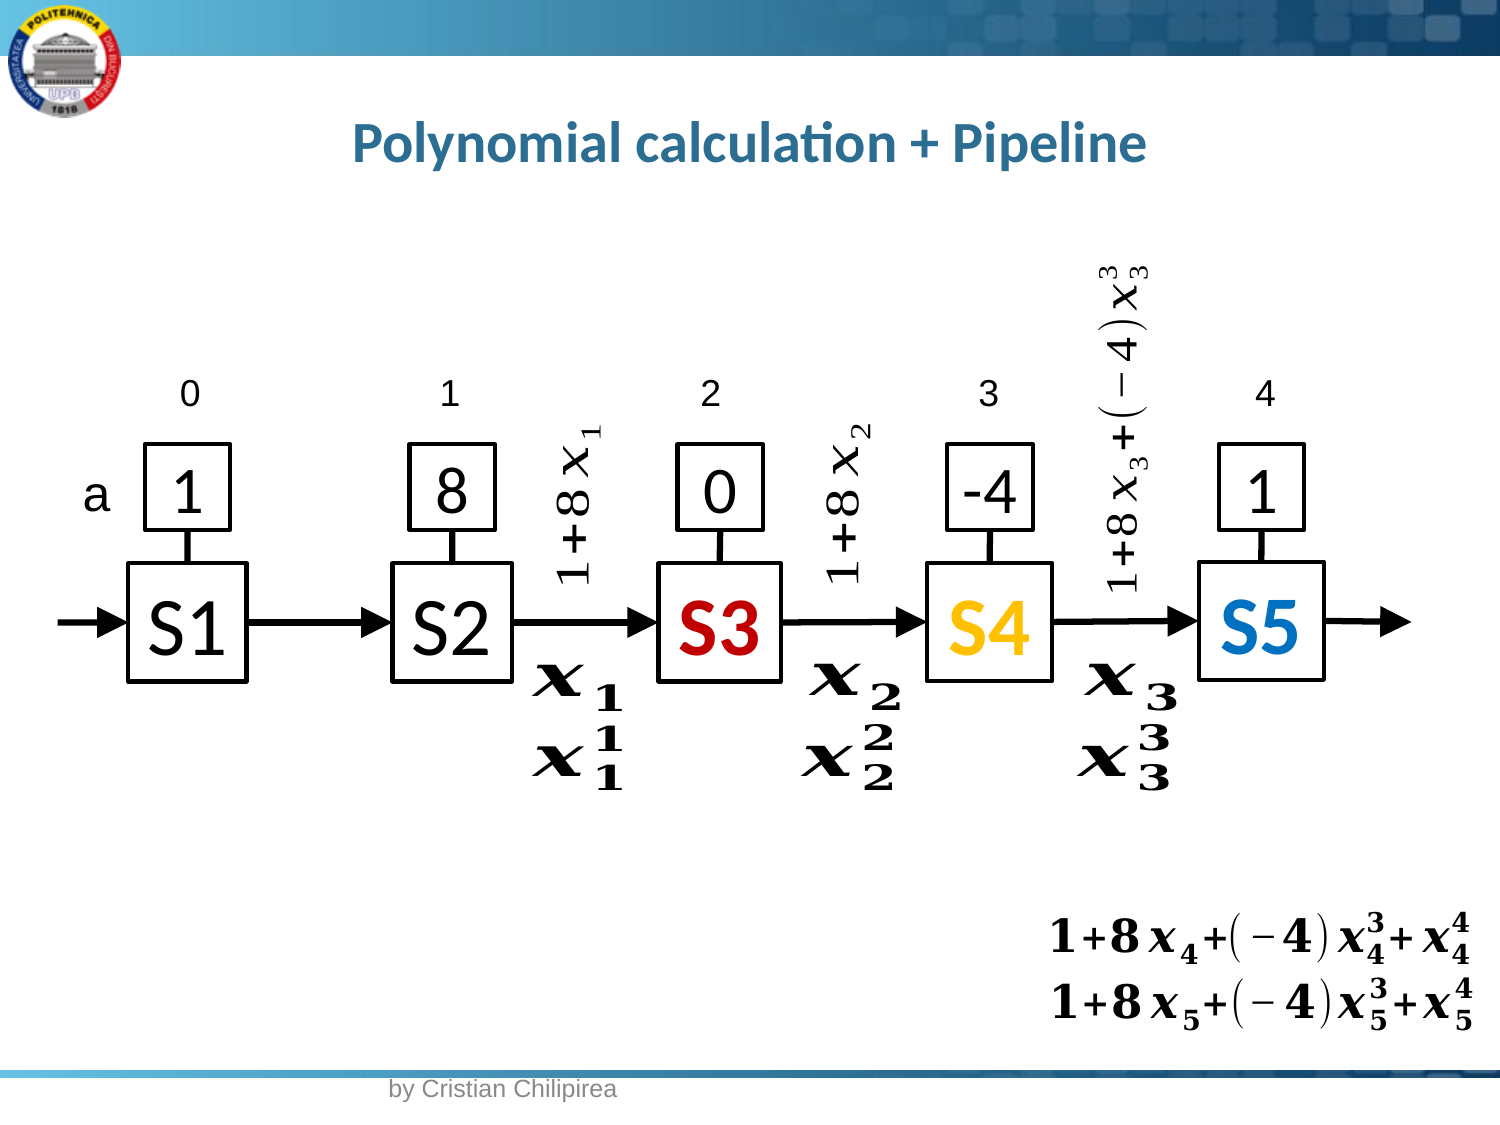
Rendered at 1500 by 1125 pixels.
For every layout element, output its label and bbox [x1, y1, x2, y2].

text_box [963, 361, 1015, 422]
text_box [685, 361, 737, 422]
text_box [1240, 361, 1291, 422]
title [51, 102, 1449, 178]
text_box [68, 454, 126, 529]
text_box [57, 442, 1412, 684]
text_box [424, 361, 476, 422]
footer [373, 1074, 1127, 1111]
picture [0, 0, 1500, 118]
text_box [165, 361, 216, 422]
picture [0, 1070, 1500, 1078]
